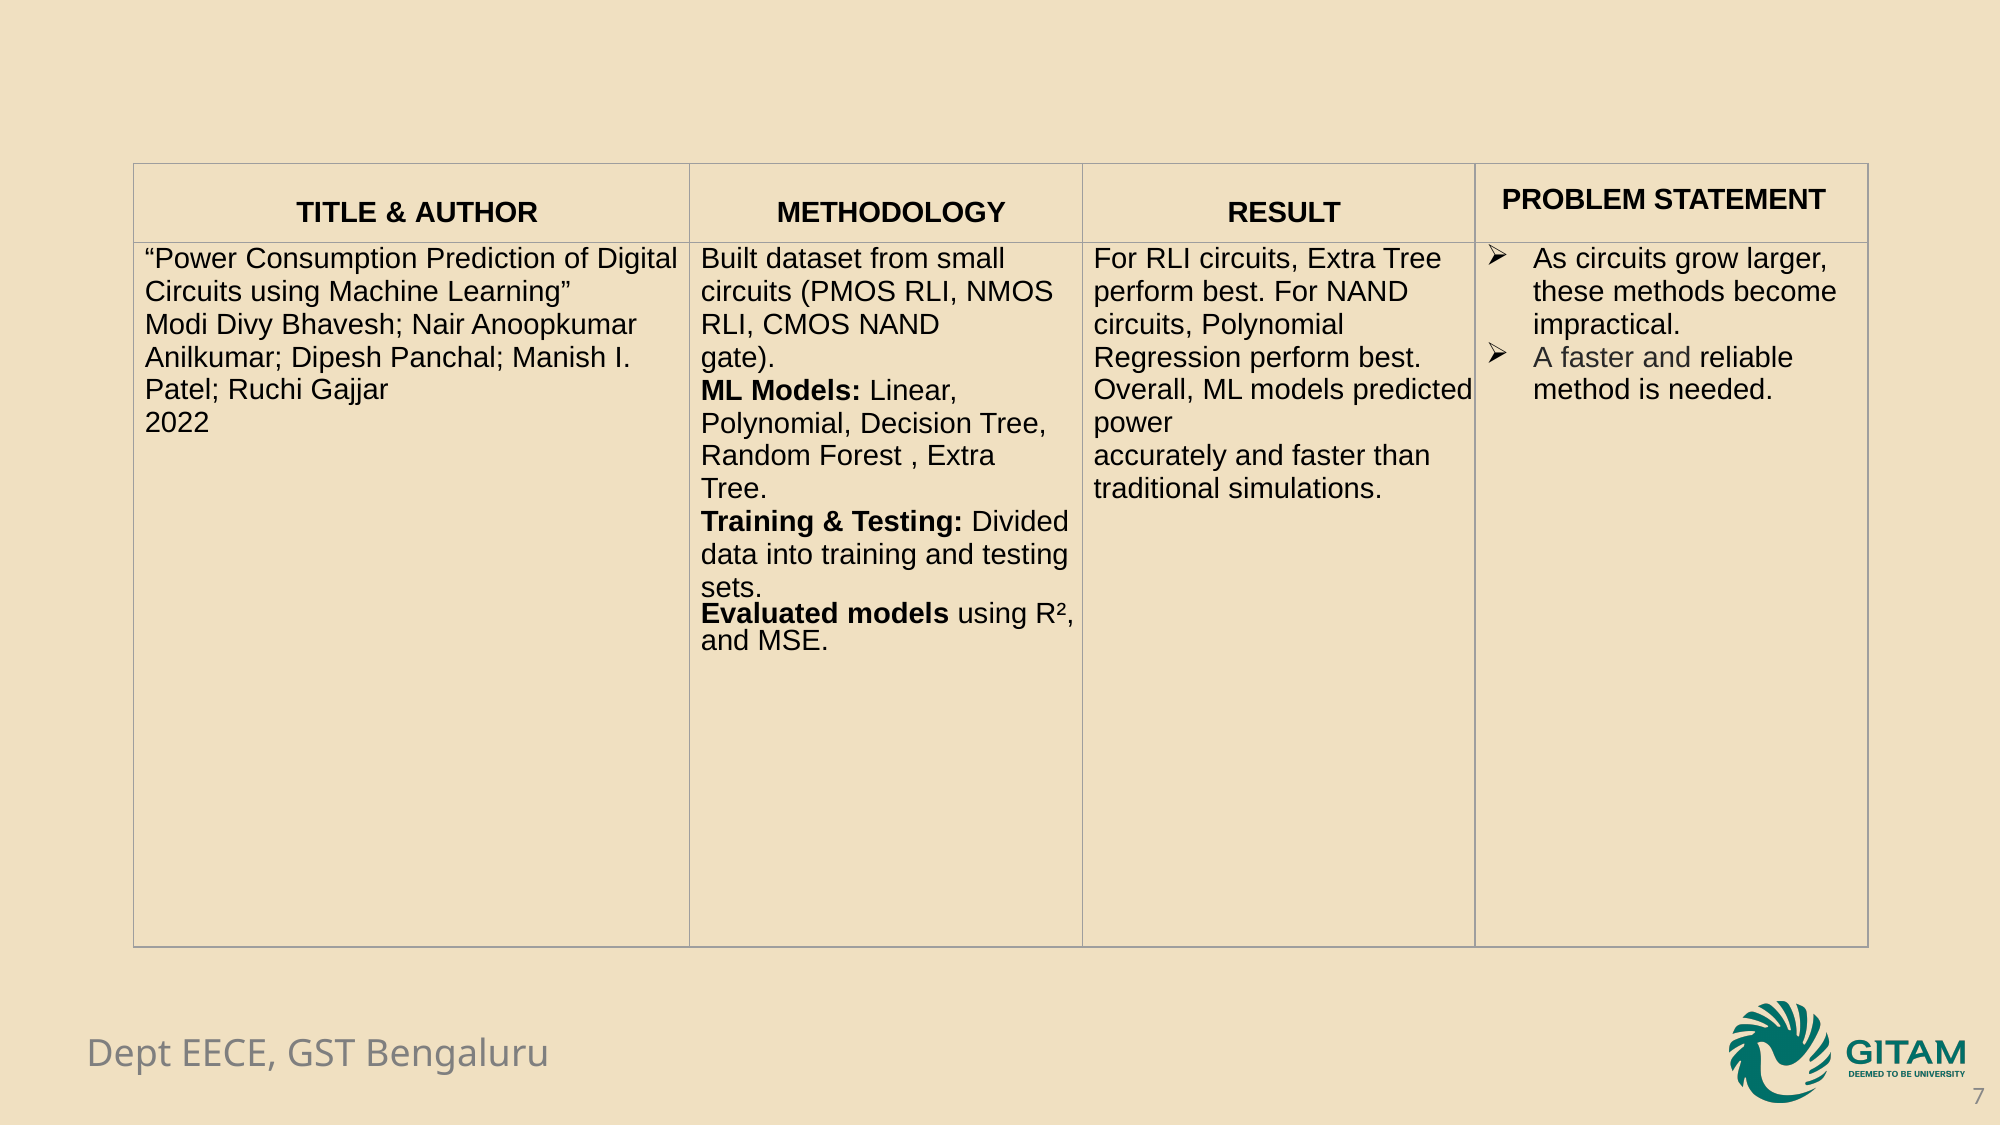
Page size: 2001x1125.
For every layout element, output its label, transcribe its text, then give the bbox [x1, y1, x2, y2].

table_header METHODOLOGY [690, 164, 1082, 242]
table_cell Built dataset from small circuits (PMOS RLI, NMOS RLI, CMOS NAND gate). ML Models: Linear, Polynomial, Decision Tree, Random Forest , Extra Tree. Training & Testing: Divided data into training and testing sets. Evaluated models using R², and MSE. [690, 243, 1082, 946]
table_header TITLE & AUTHOR [134, 164, 689, 242]
picture [1729, 1001, 1965, 1065]
table_cell “Power Consumption Prediction of Digital Circuits using Machine Learning” Modi Divy Bhavesh; Nair Anoopkumar Anilkumar; Dipesh Panchal; Manish I. Patel; Ruchi Gajjar 2022 [134, 243, 689, 946]
table_header RESULT [1083, 164, 1474, 242]
table_cell For RLI circuits, Extra Tree perform best. For NAND circuits, Polynomial Regression perform best. Overall, ML models predicted power accurately and faster than traditional simulations. [1083, 243, 1474, 946]
table_cell As circuits grow larger, these methods become impractical. A faster and reliable method is needed. [1476, 243, 1867, 946]
table_header PROBLEM STATEMENT [1476, 164, 1867, 242]
slide_number 7 [1550, 1065, 2000, 1125]
